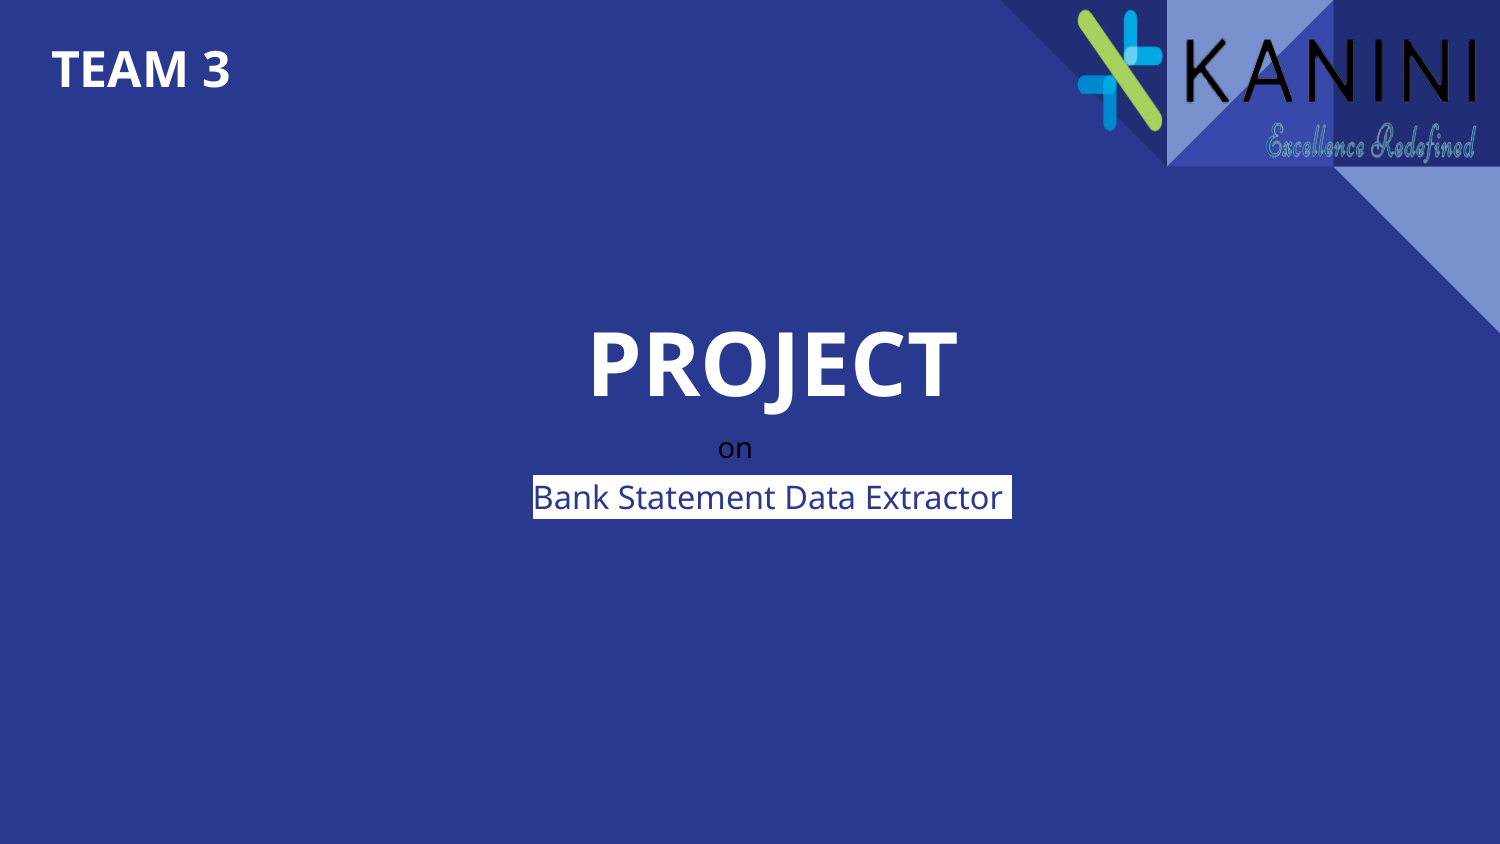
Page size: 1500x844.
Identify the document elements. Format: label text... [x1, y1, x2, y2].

text_box TEAM 3 [36, 22, 416, 113]
text_box on [702, 414, 797, 479]
subtitle Bank Statement Data Extractor [98, 462, 1447, 534]
picture [1077, 8, 1478, 166]
title PROJECT [98, 291, 1447, 429]
